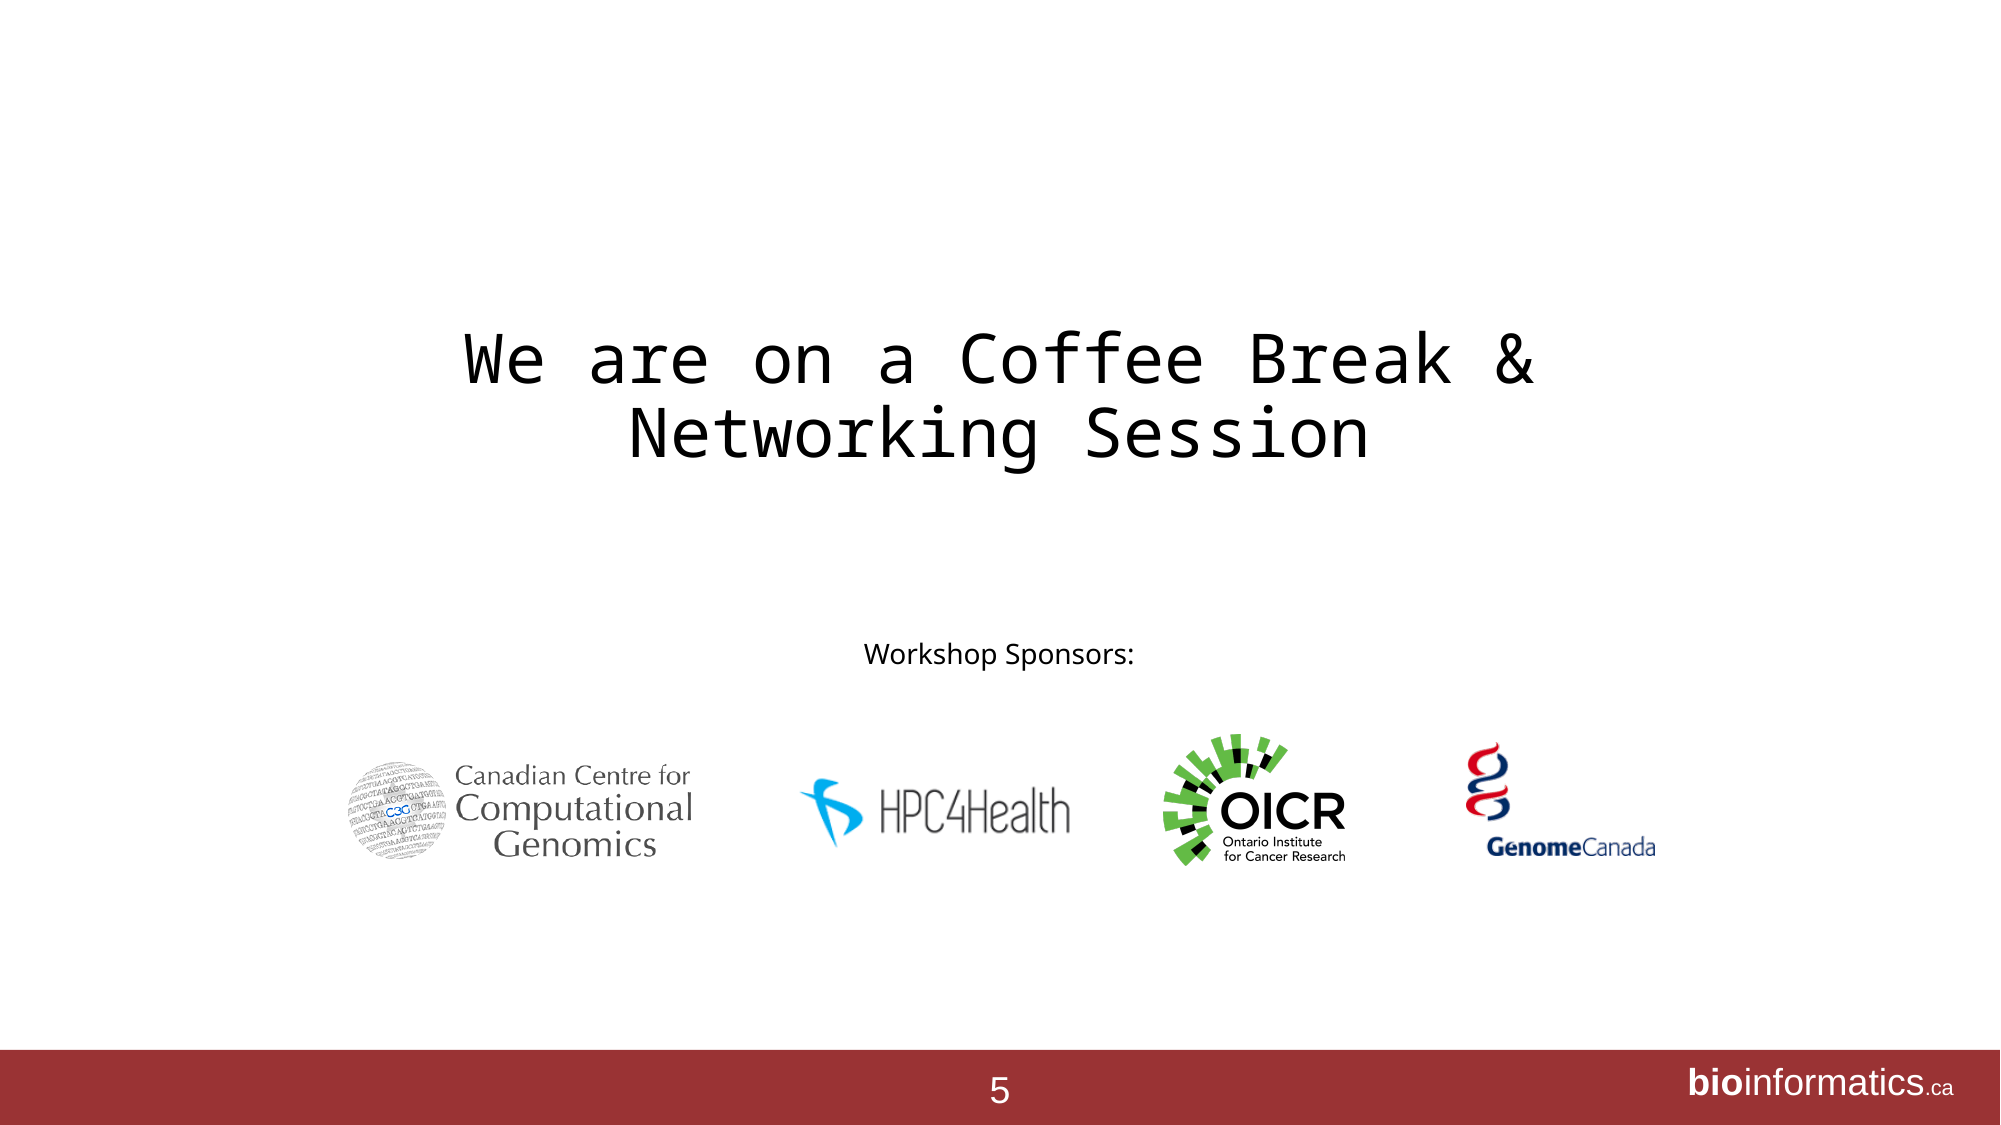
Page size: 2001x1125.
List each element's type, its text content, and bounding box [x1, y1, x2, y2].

title We are on a Coffee Break & Networking Session [353, 185, 1647, 611]
picture [348, 761, 692, 860]
picture [1466, 742, 1655, 856]
text_box Workshop Sponsors: [347, 628, 1652, 678]
picture [782, 708, 1090, 913]
picture [1162, 734, 1345, 866]
